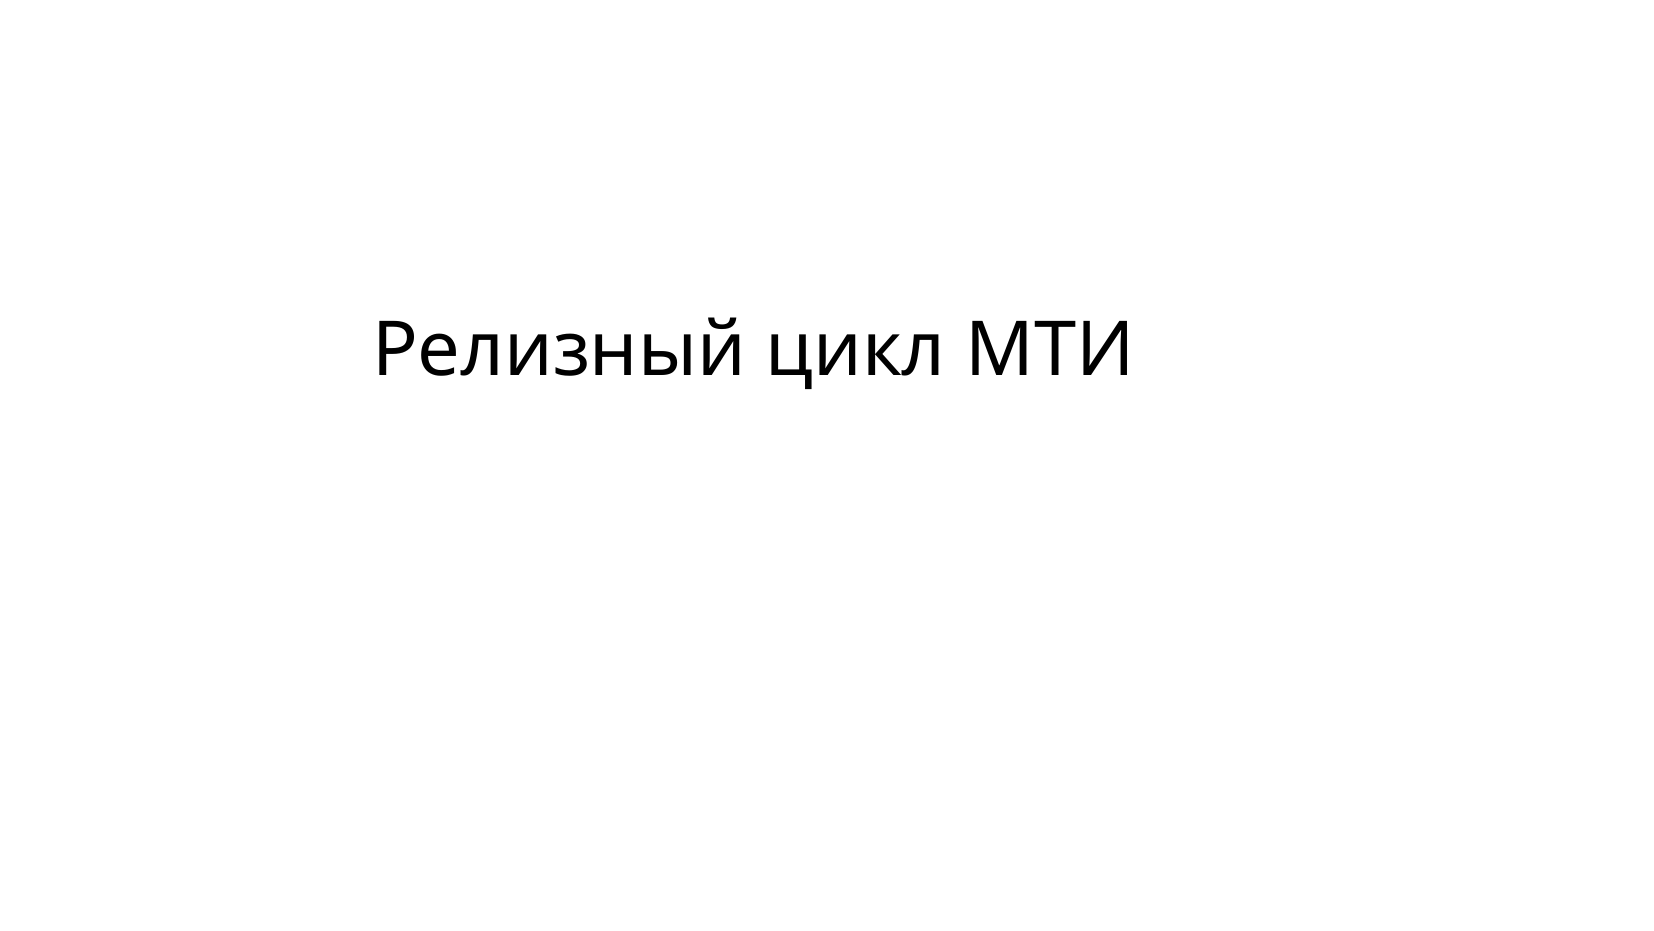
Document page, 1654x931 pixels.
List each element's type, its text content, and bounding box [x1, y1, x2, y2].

title Релизный цикл МТИ [371, 265, 1241, 436]
